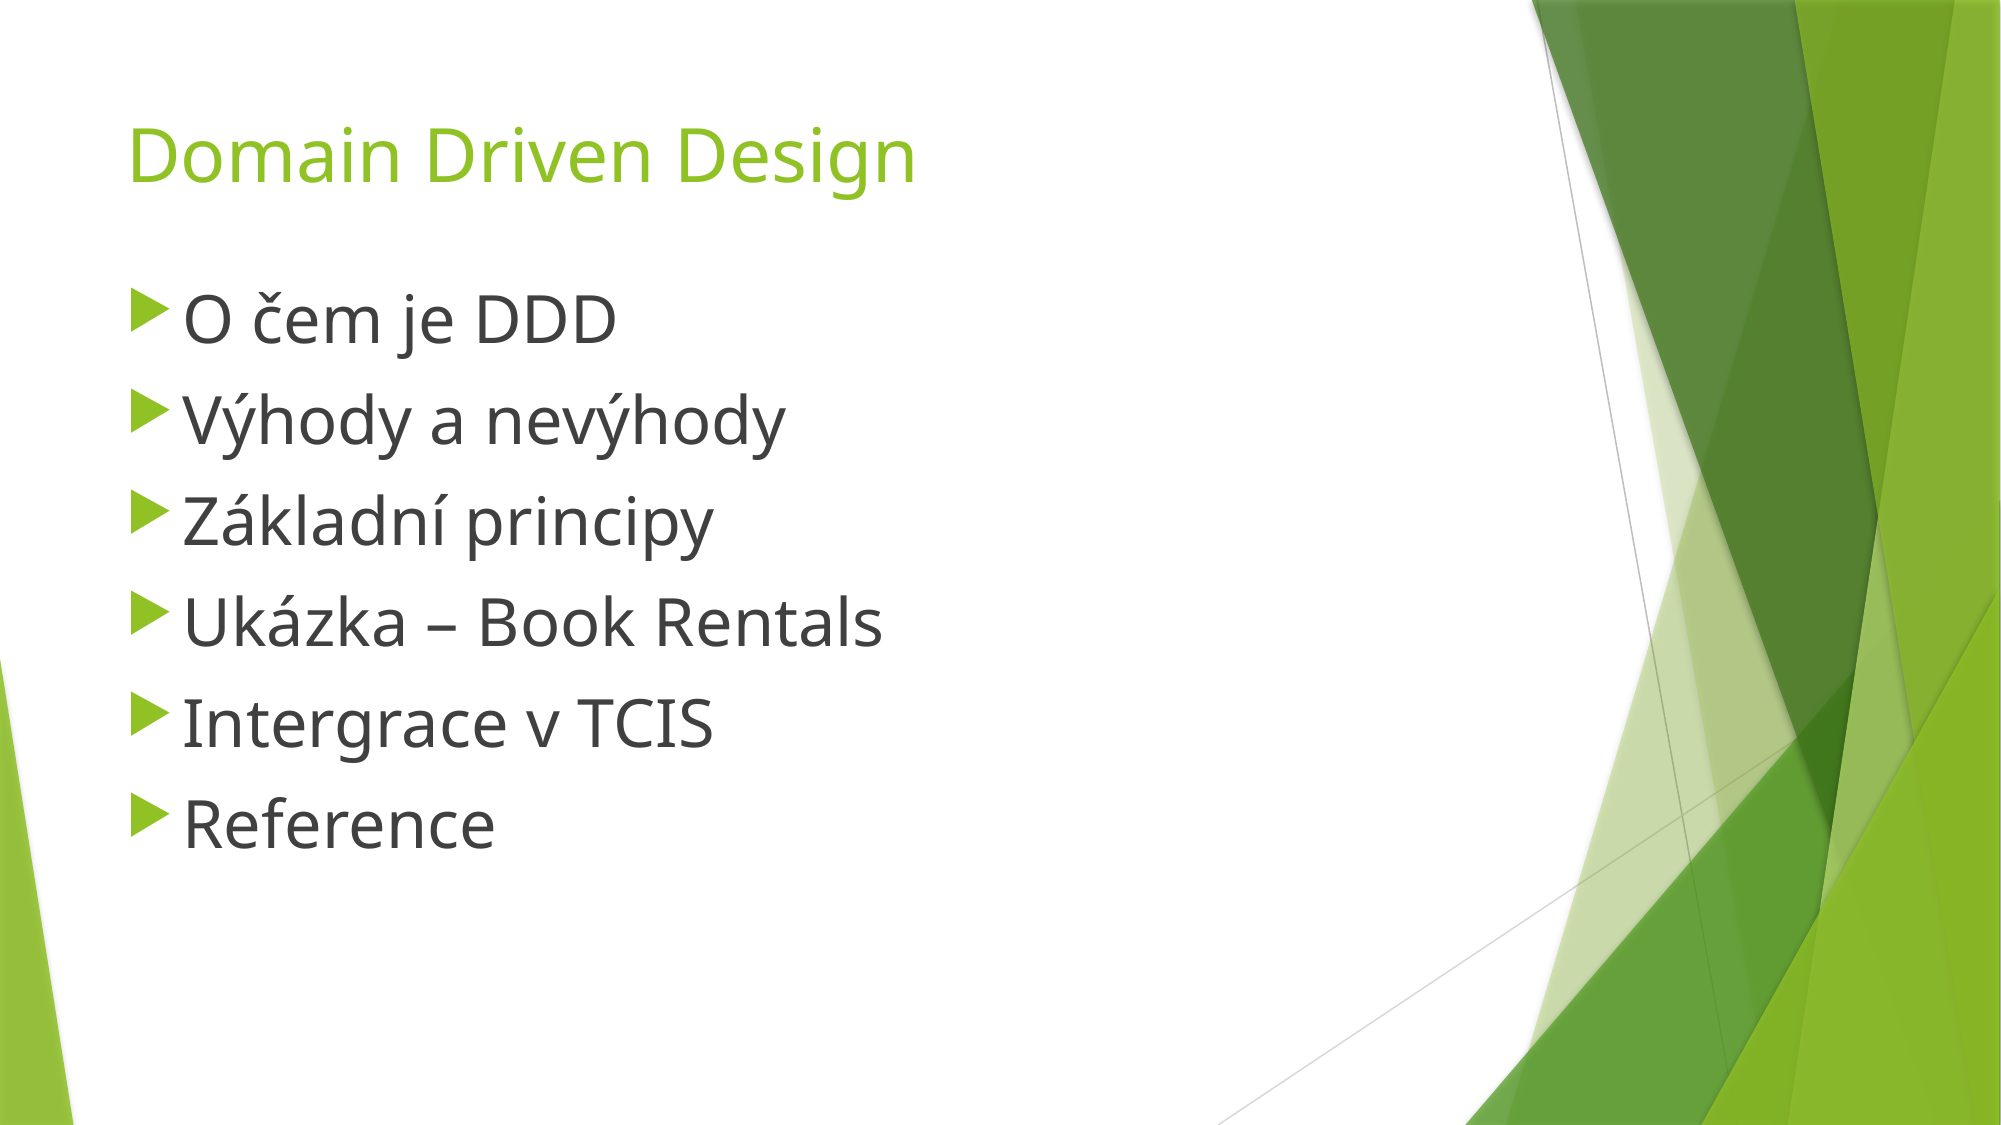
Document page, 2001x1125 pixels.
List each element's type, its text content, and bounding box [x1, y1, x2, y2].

title Domain Driven Design [111, 99, 1522, 270]
list O čem je DDD Výhody a nevýhody Základní principy Ukázka – Book Rentals Intergrace v TCIS Reference [111, 270, 1522, 992]
